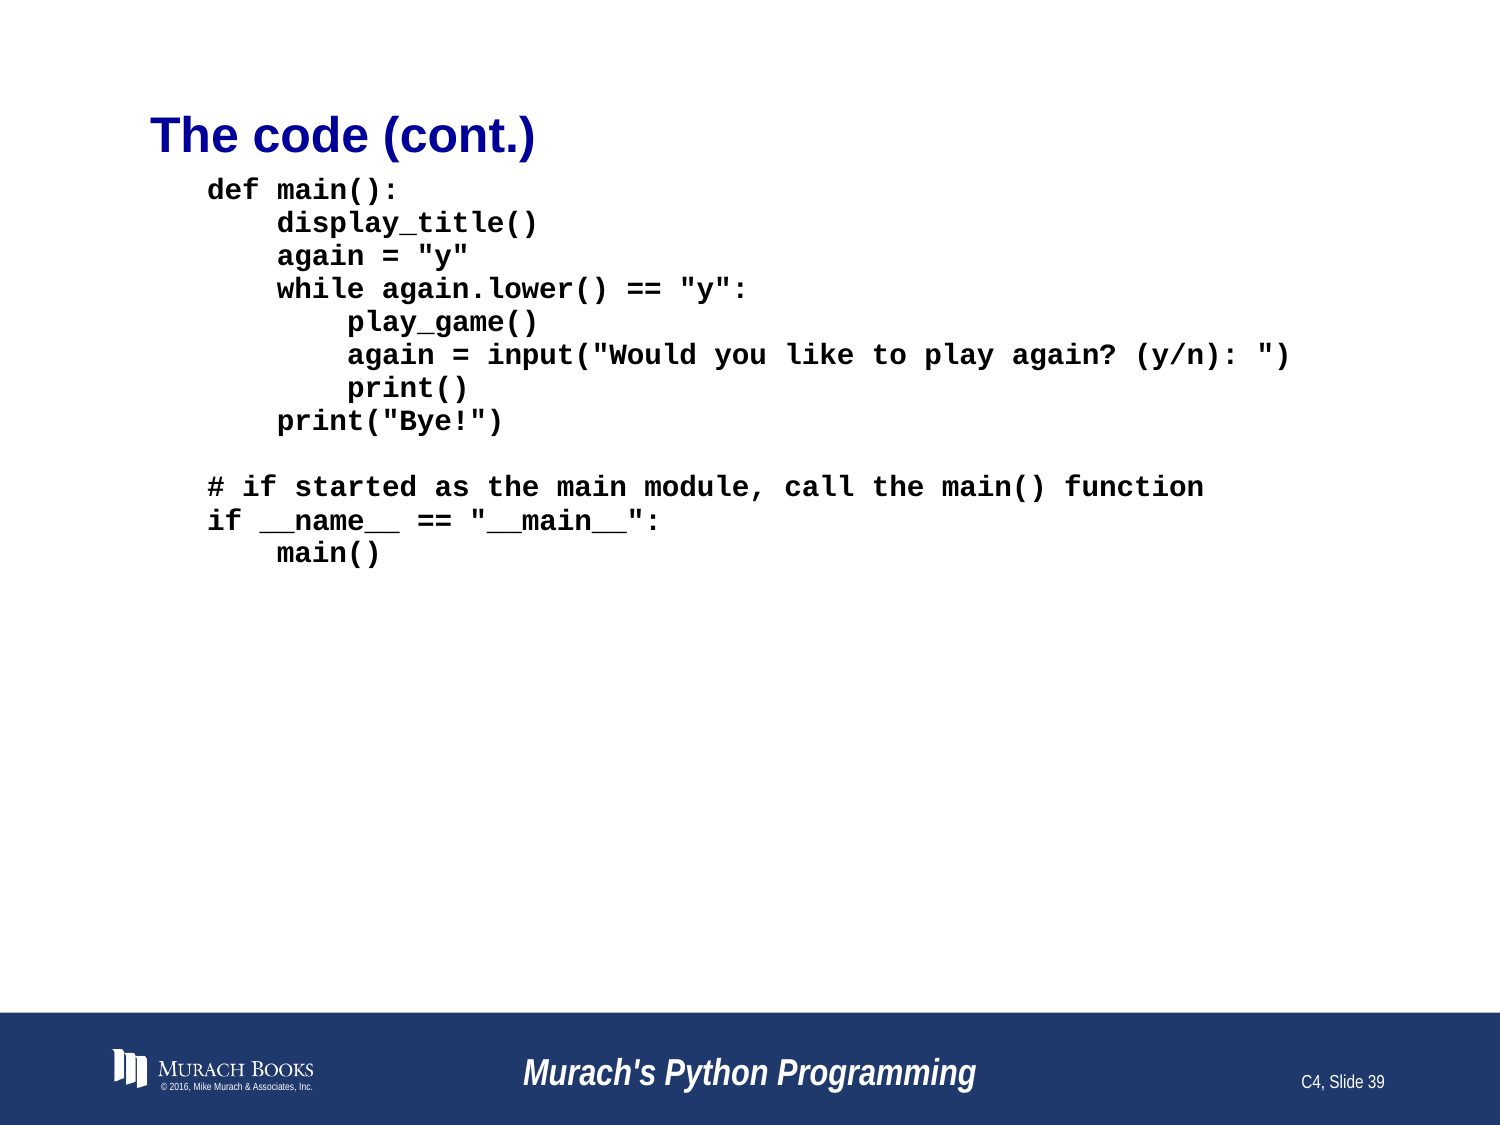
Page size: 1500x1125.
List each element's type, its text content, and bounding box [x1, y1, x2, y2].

footer © 2016, Mike Murach & Associates, Inc. [12, 1025, 463, 1100]
slide_number Murach's Python Programming [463, 1025, 1050, 1100]
slide_number C4, Slide 39 [1087, 1025, 1400, 1100]
title The code (cont.) [150, 102, 1350, 164]
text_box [149, 174, 1350, 578]
